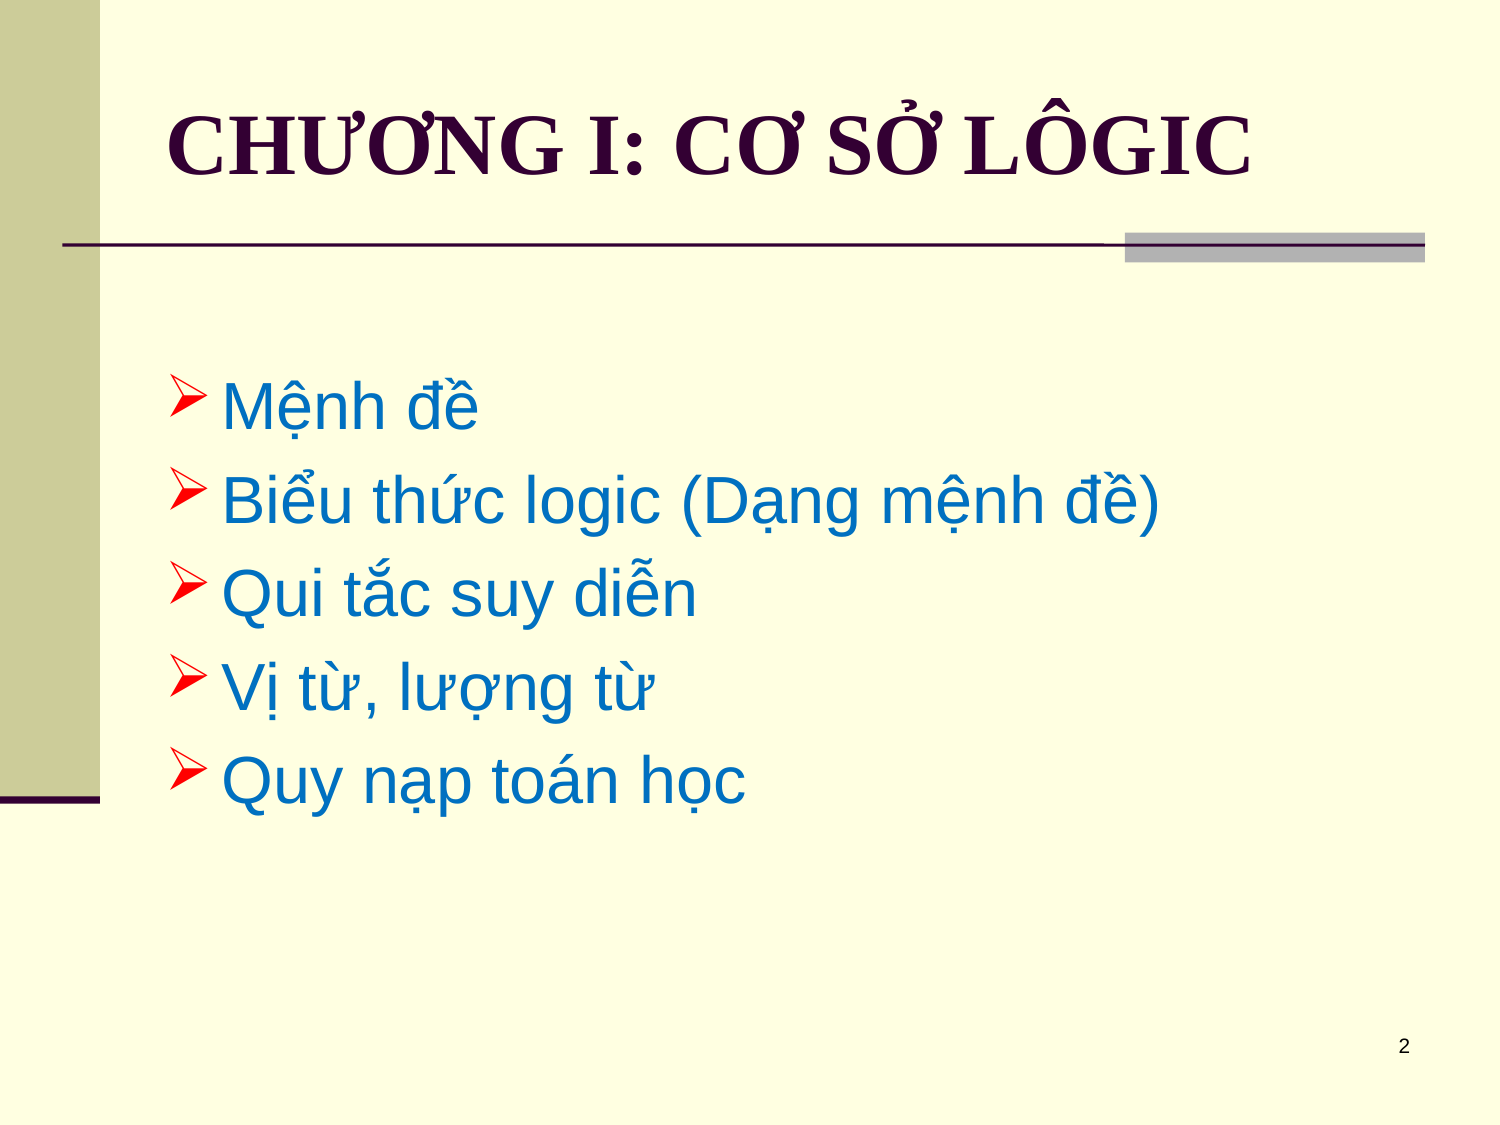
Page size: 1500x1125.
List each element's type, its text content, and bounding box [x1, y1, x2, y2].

title CHƯƠNG I: CƠ SỞ LÔGIC [149, 45, 1426, 234]
list Mệnh đề Biểu thức logic (Dạng mệnh đề) Qui tắc suy diễn Vị từ, lượng từ Quy nạp toán học [149, 262, 1426, 1006]
slide_number 2 [1112, 1024, 1426, 1101]
